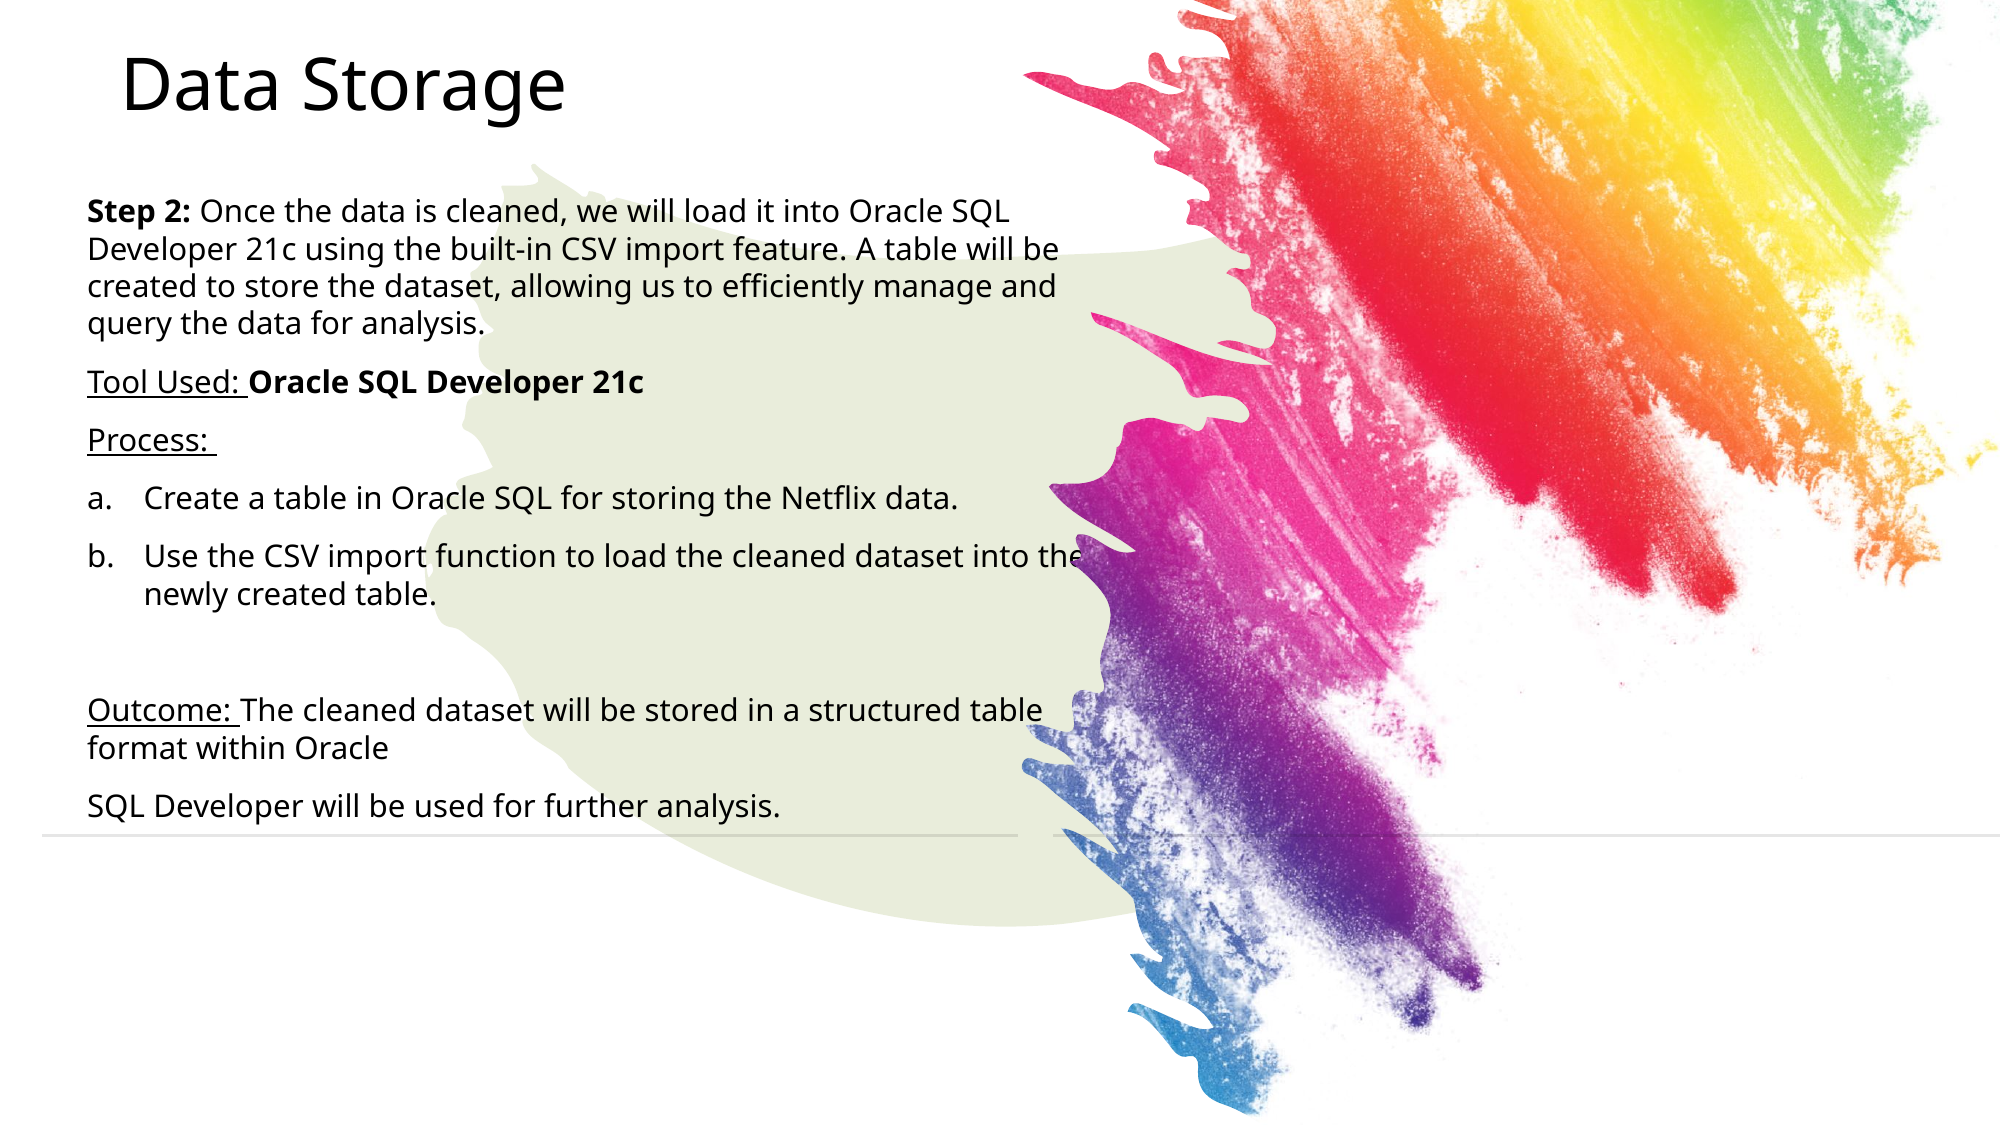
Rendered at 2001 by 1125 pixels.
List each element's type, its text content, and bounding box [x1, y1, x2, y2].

subtitle Step 2: Once the data is cleaned, we will load it into Oracle SQL Developer 21c using the built-in CSV import feature. A table will be created to store the dataset, allowing us to efficiently manage and query the data for analysis. Tool Used: Oracle SQL Developer 21c Process: Create a table in Oracle SQL for storing the Netflix data. Use the CSV import function to load the cleaned dataset into the newly created table. Outcome: The cleaned dataset will be stored in a structured table format within Oracle SQL Developer will be used for further analysis. [72, 183, 1021, 564]
title Data Storage [105, 18, 864, 135]
text_box [28, 564, 1021, 618]
subtitle Step 2: Once the data is cleaned, we will load it into Oracle SQL Developer 21c using the built-in CSV import feature. A table will be created to store the dataset, allowing us to efficiently manage and query the data for analysis. Tool Used: Oracle SQL Developer 21c Process: Create a table in Oracle SQL for storing the Netflix data. Use the CSV import function to load the cleaned dataset into the newly created table. Outcome: The cleaned dataset will be stored in a structured table format within Oracle SQL Developer will be used for further analysis. [72, 618, 1021, 999]
picture [1021, 0, 2000, 1125]
